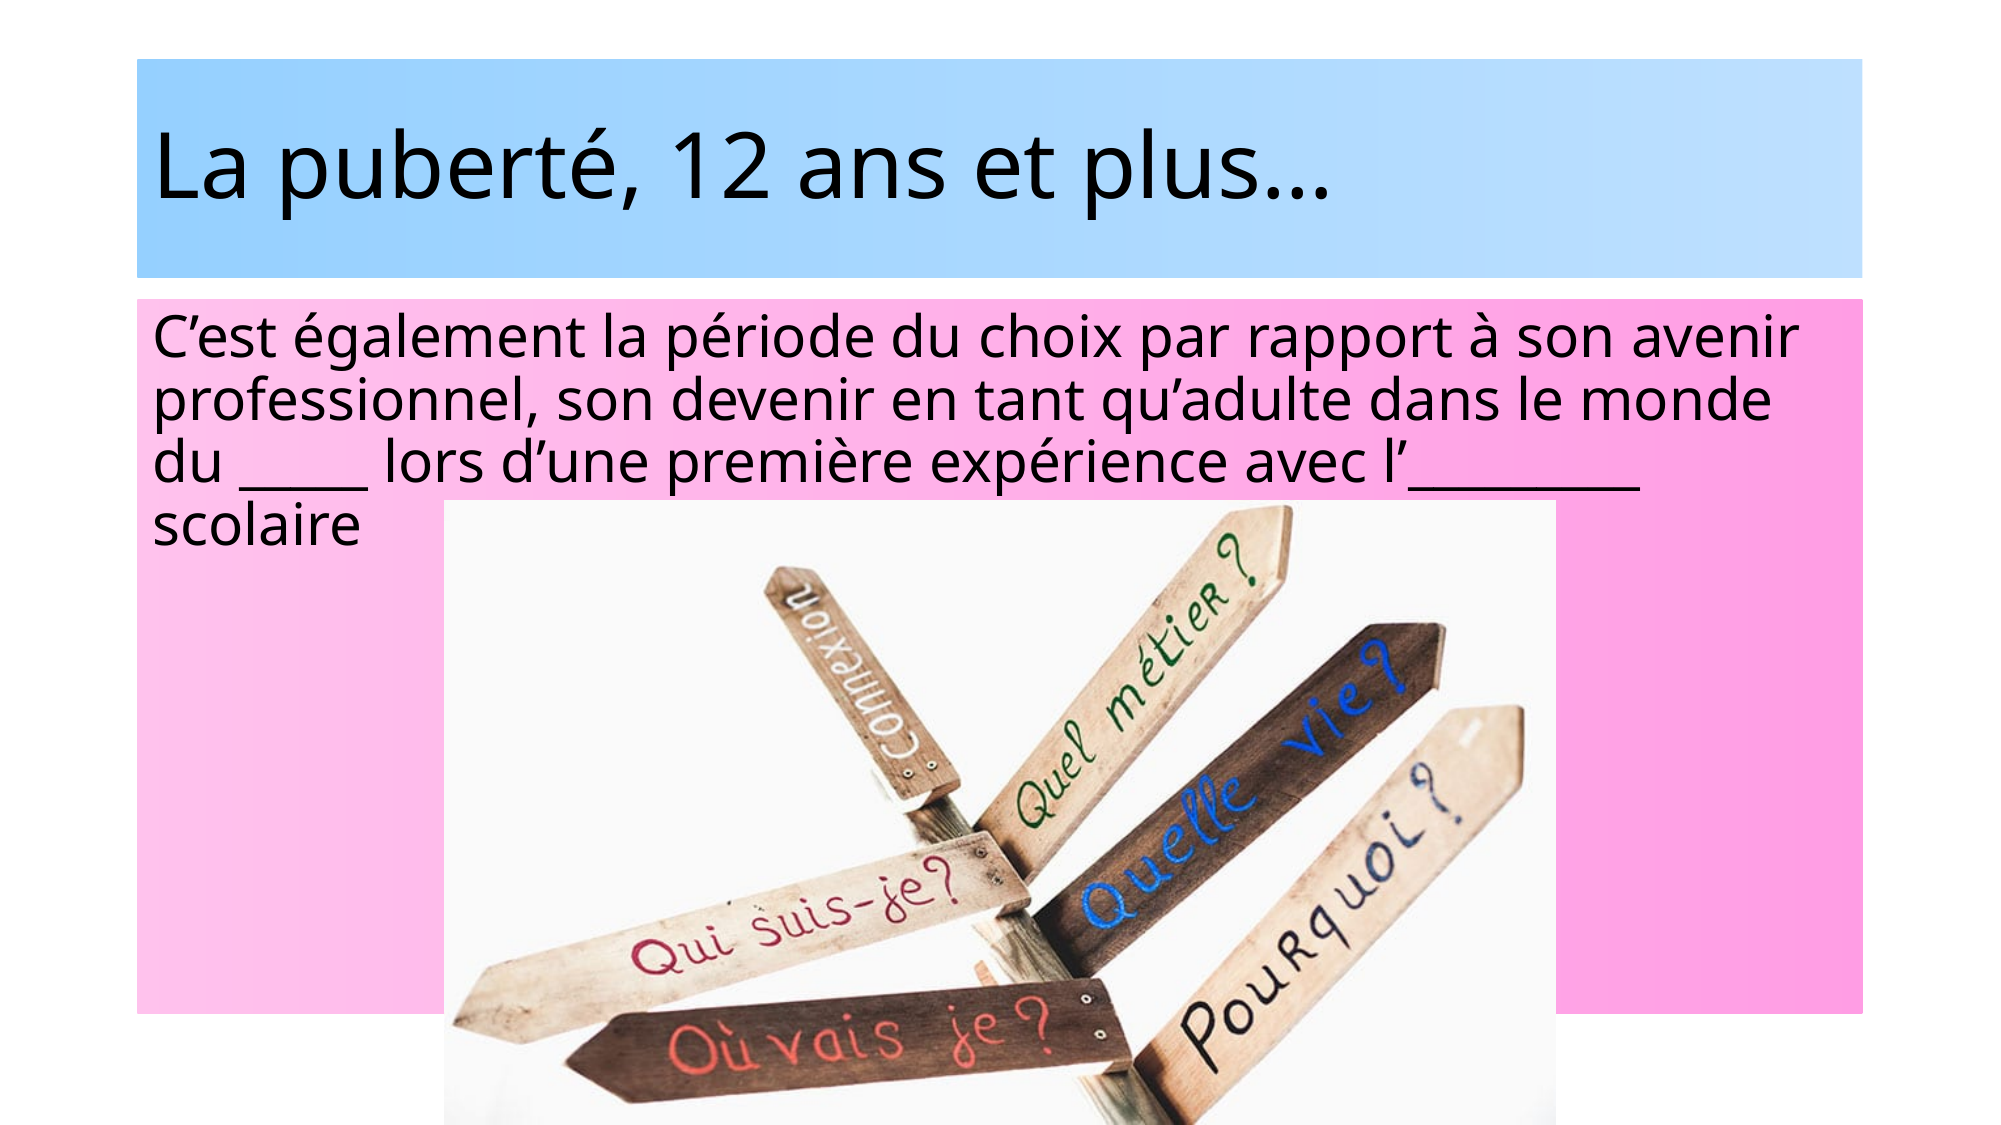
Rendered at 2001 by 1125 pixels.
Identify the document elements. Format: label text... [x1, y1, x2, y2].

title La puberté, 12 ans et plus… [137, 59, 1863, 278]
list C’est également la période du choix par rapport à son avenir professionnel, son devenir en tant qu’adulte dans le monde du _____ lors d’une première expérience avec l’_________ scolaire [137, 299, 1863, 1014]
picture [444, 500, 1556, 1125]
